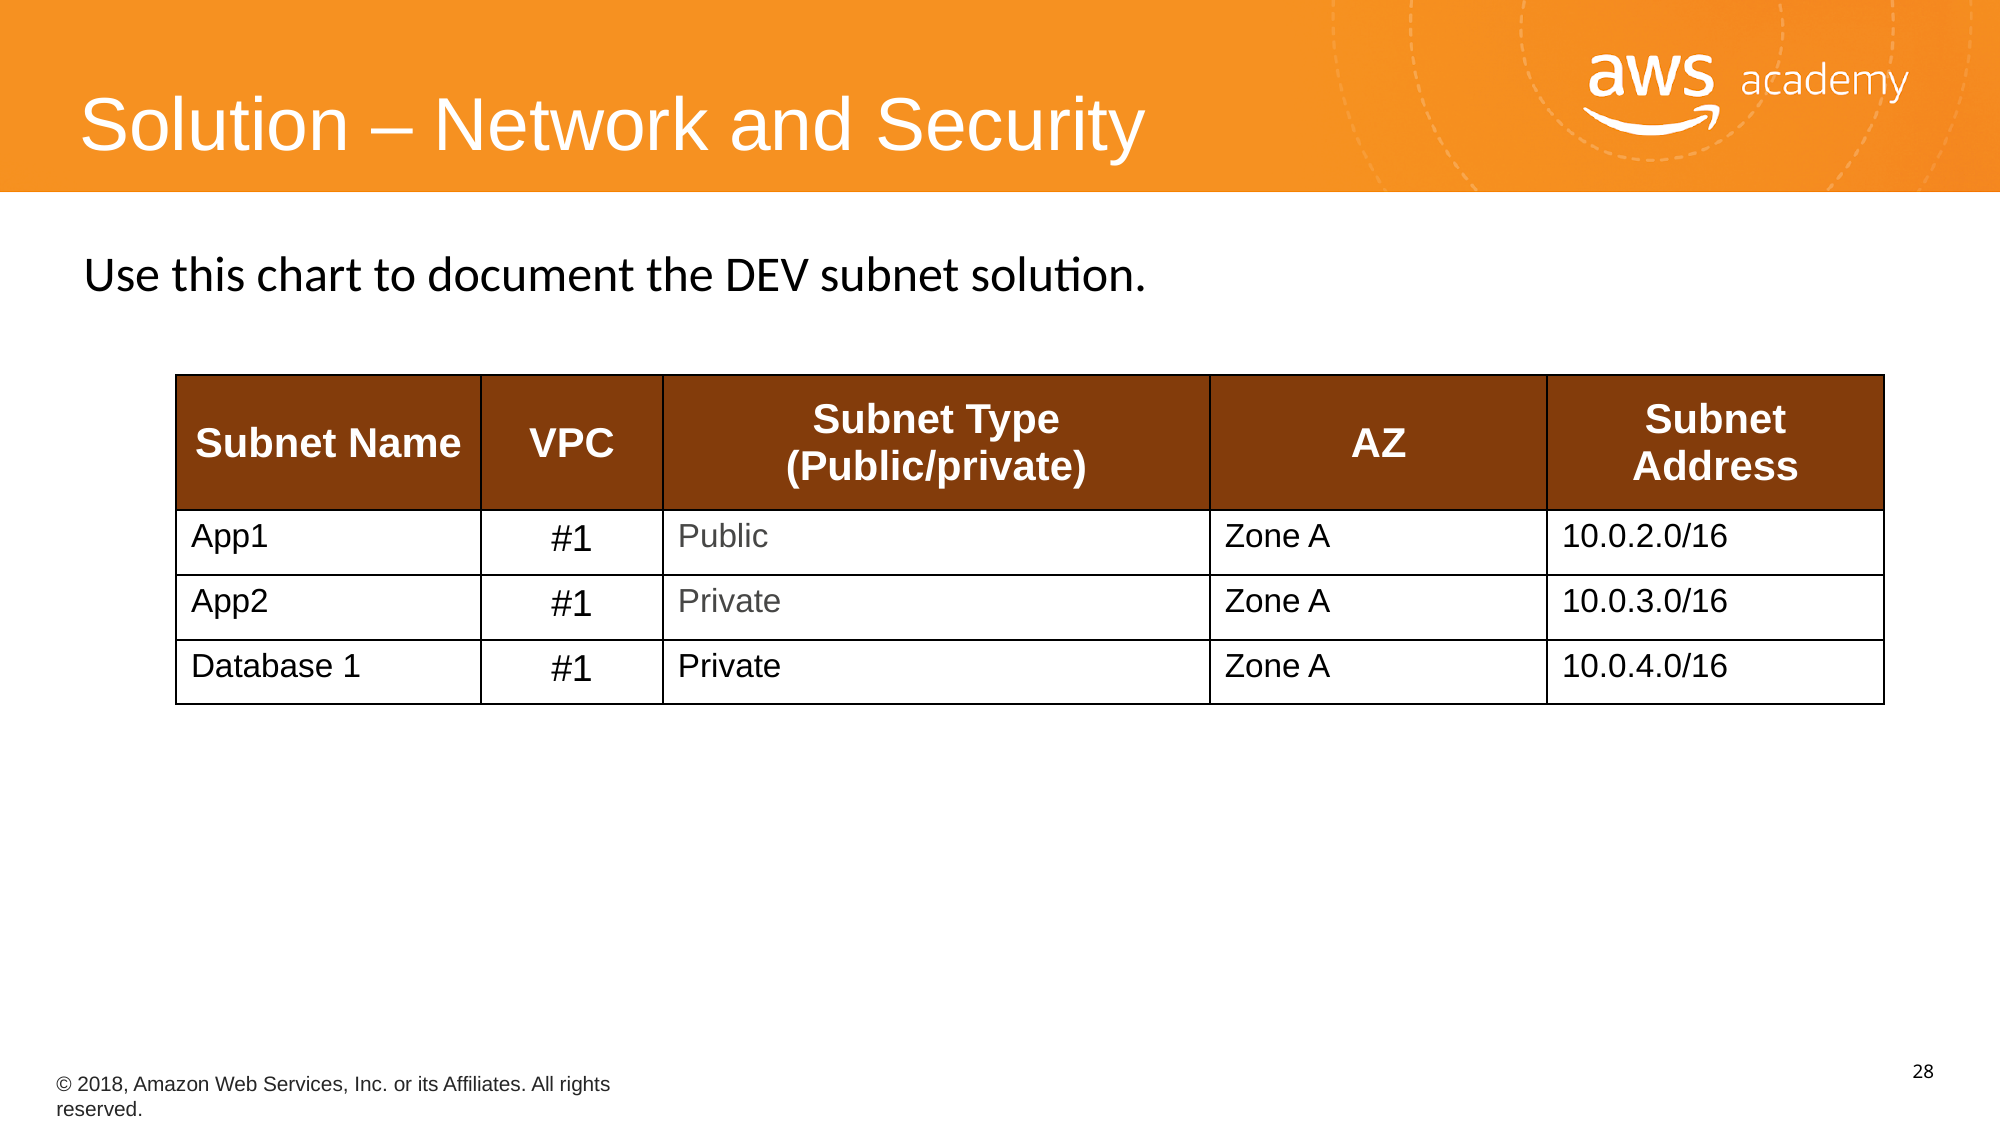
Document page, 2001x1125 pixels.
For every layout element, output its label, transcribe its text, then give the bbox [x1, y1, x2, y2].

table_cell Zone A [1211, 641, 1546, 703]
text_box Use this chart to document the DEV subnet solution. [68, 233, 1753, 310]
table_cell Database 1 [177, 641, 480, 703]
table_cell #1 [482, 576, 662, 639]
table_cell Private [664, 641, 1209, 703]
table_header Subnet Name [177, 376, 480, 509]
table_header Subnet Type (Public/private) [664, 376, 1209, 509]
table_cell #1 [482, 641, 662, 703]
table_cell #1 [482, 511, 662, 574]
table_cell App1 [177, 511, 480, 574]
table_cell Private [664, 576, 1209, 639]
table_cell 10.0.2.0/16 [1548, 511, 1883, 574]
table_cell 10.0.3.0/16 [1548, 576, 1883, 639]
text_box Solution – Network and Security [64, 62, 1888, 191]
table_header VPC [482, 376, 662, 509]
table_header Subnet Address [1548, 376, 1883, 509]
slide_number 28 [1499, 1042, 1950, 1103]
table_header AZ [1211, 376, 1546, 509]
picture [0, 0, 2000, 1125]
table_cell Zone A [1211, 511, 1546, 574]
table_cell Public [664, 511, 1209, 574]
table_cell Zone A [1211, 576, 1546, 639]
table_cell App2 [177, 576, 480, 639]
table_cell 10.0.4.0/16 [1548, 641, 1883, 703]
